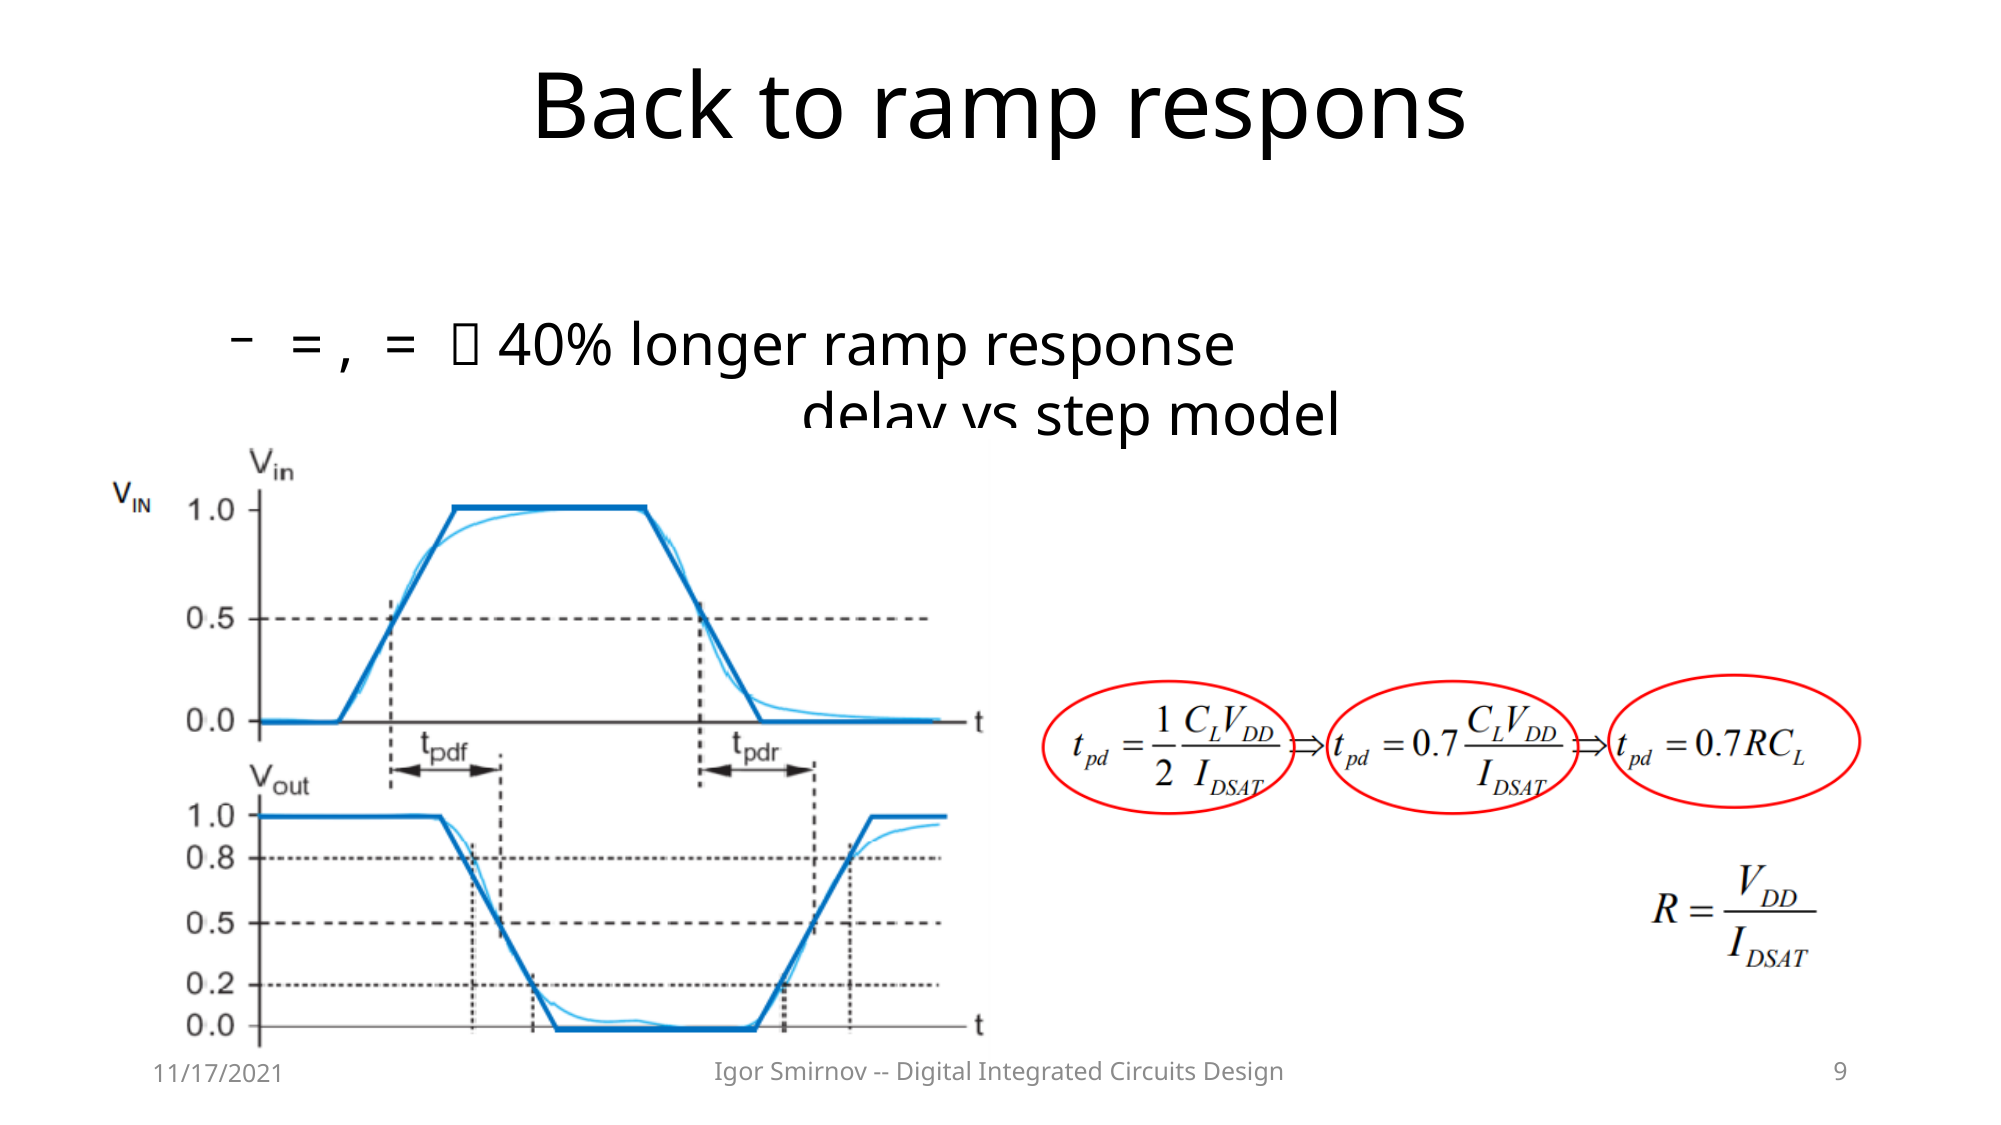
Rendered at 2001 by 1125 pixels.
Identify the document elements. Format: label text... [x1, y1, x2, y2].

picture [59, 428, 1886, 1061]
title Back to ramp respons [137, 0, 1863, 218]
picture [1637, 843, 1832, 990]
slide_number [137, 1061, 588, 1103]
slide_number 9 [1412, 1042, 1863, 1103]
footer Igor Smirnov -- Digital Integrated Circuits Design [662, 1042, 1338, 1103]
